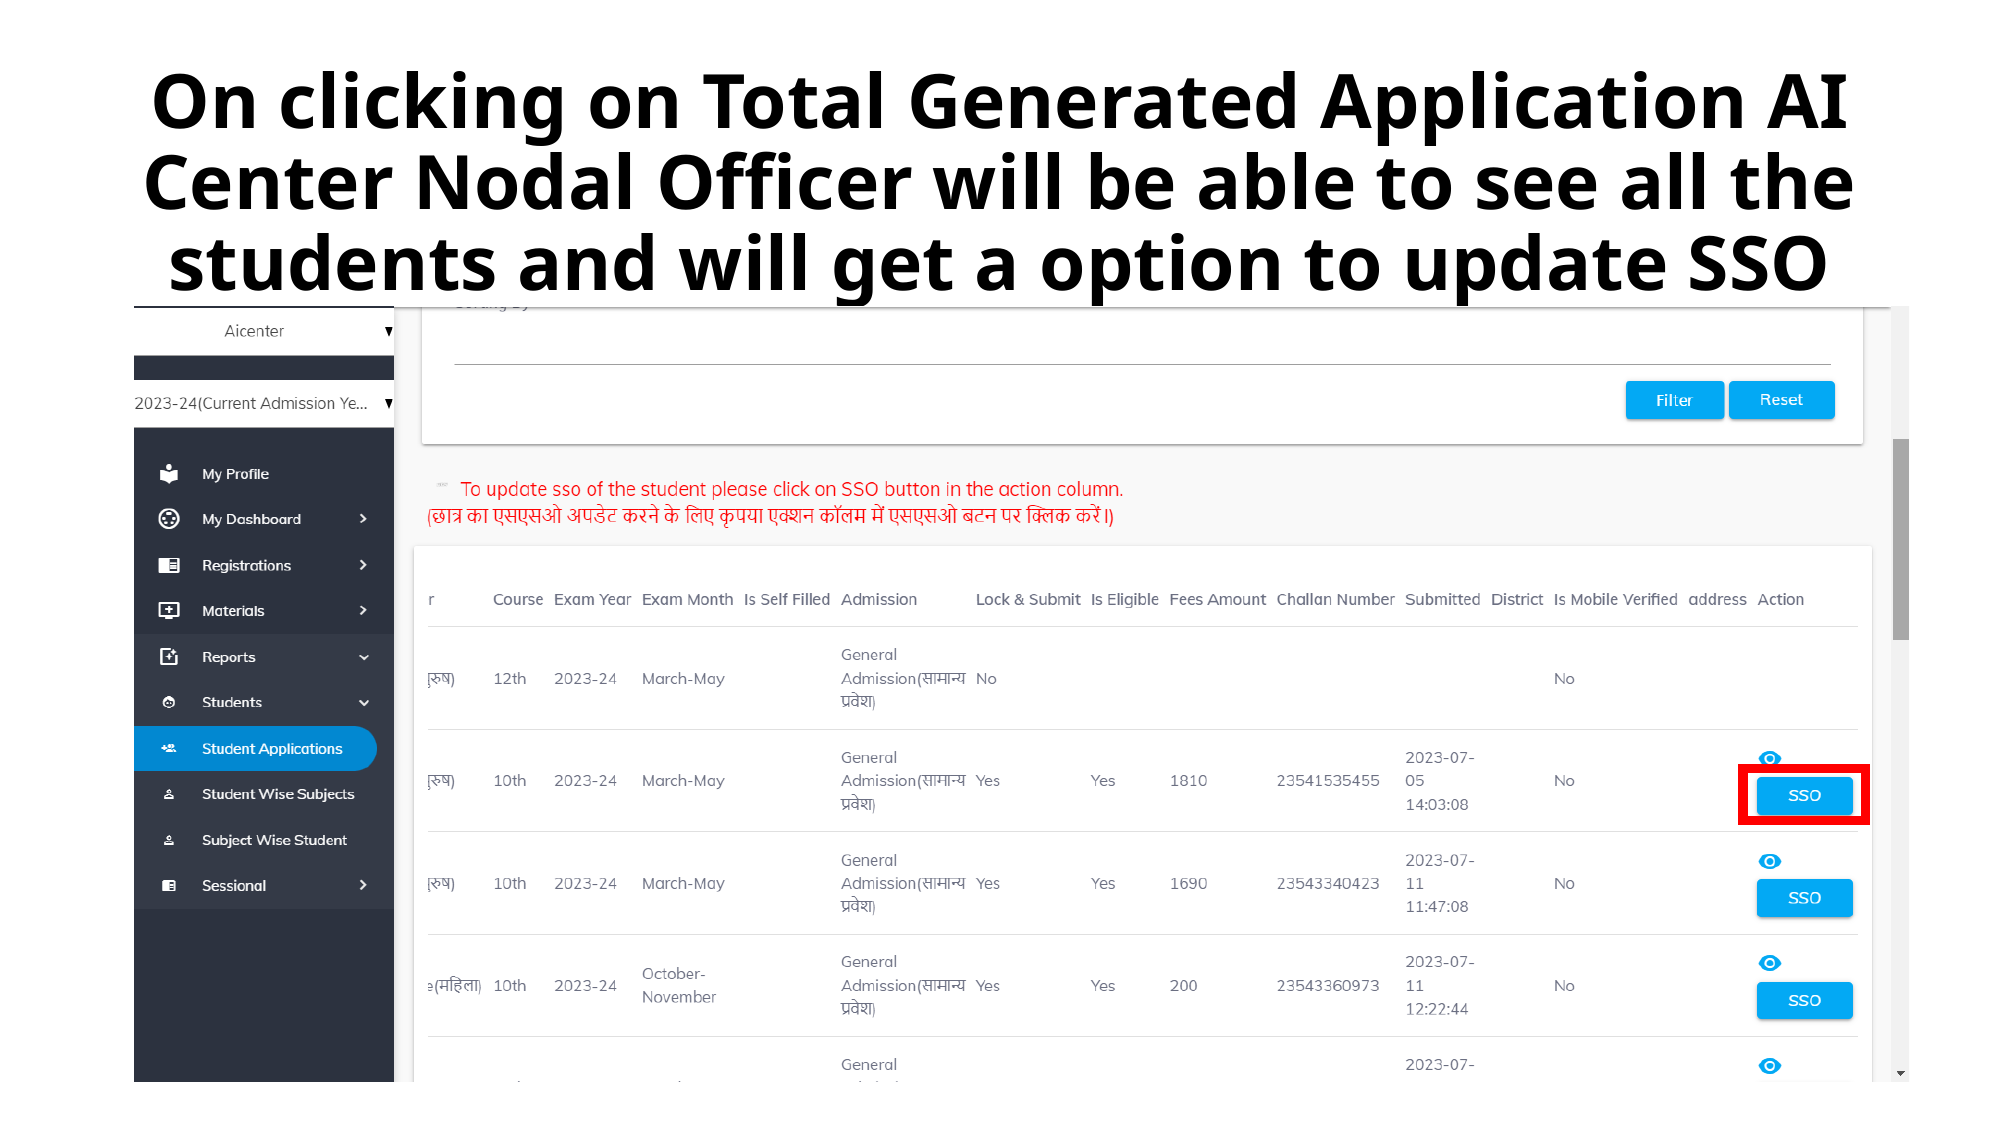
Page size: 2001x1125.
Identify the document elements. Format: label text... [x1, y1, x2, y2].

picture [90, 306, 1910, 1082]
title On clicking on Total Generated Application AI Center Nodal Officer will be able to see all the students and will get a option to update SSO [90, 76, 1910, 295]
